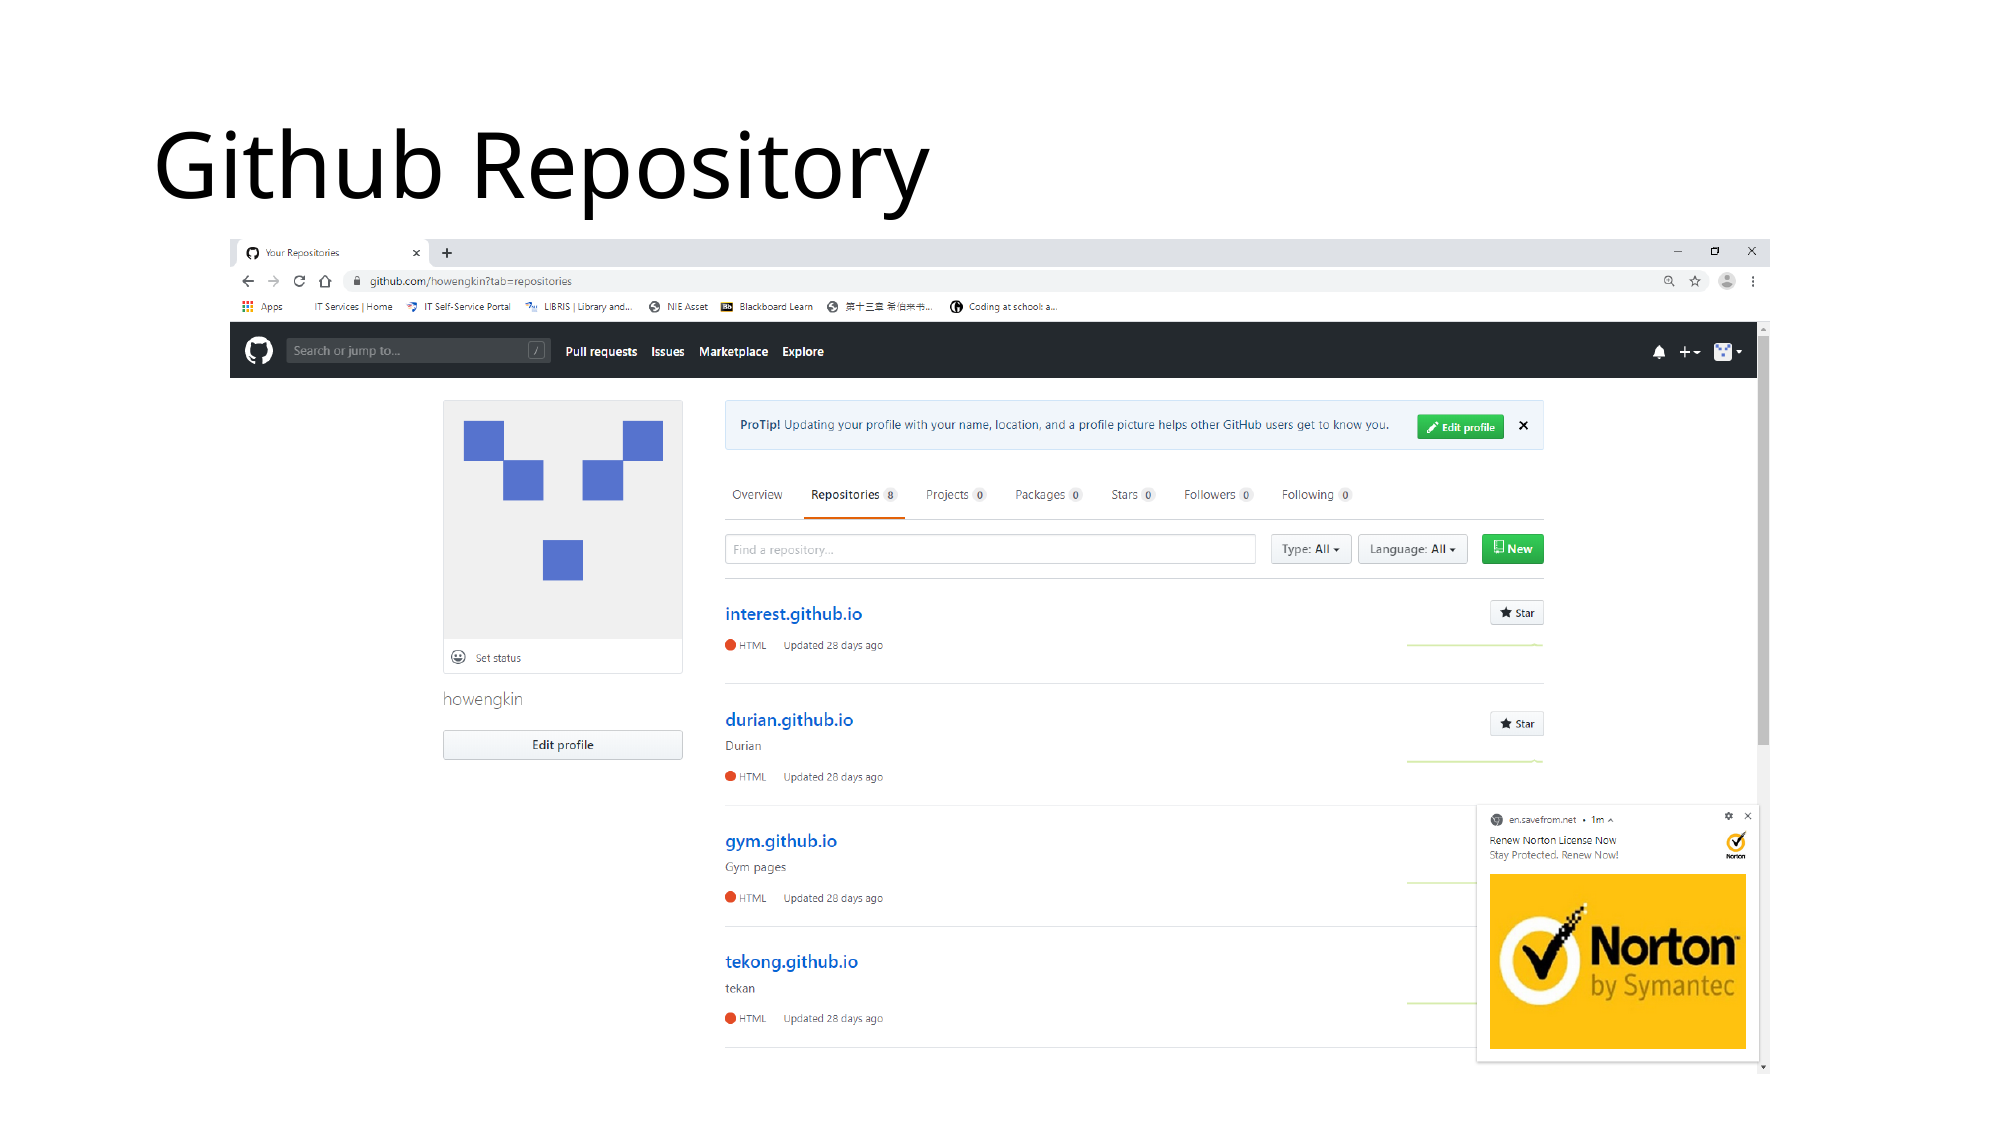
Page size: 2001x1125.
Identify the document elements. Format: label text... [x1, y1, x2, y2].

title Github Repository [137, 59, 1863, 278]
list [229, 239, 1770, 1074]
